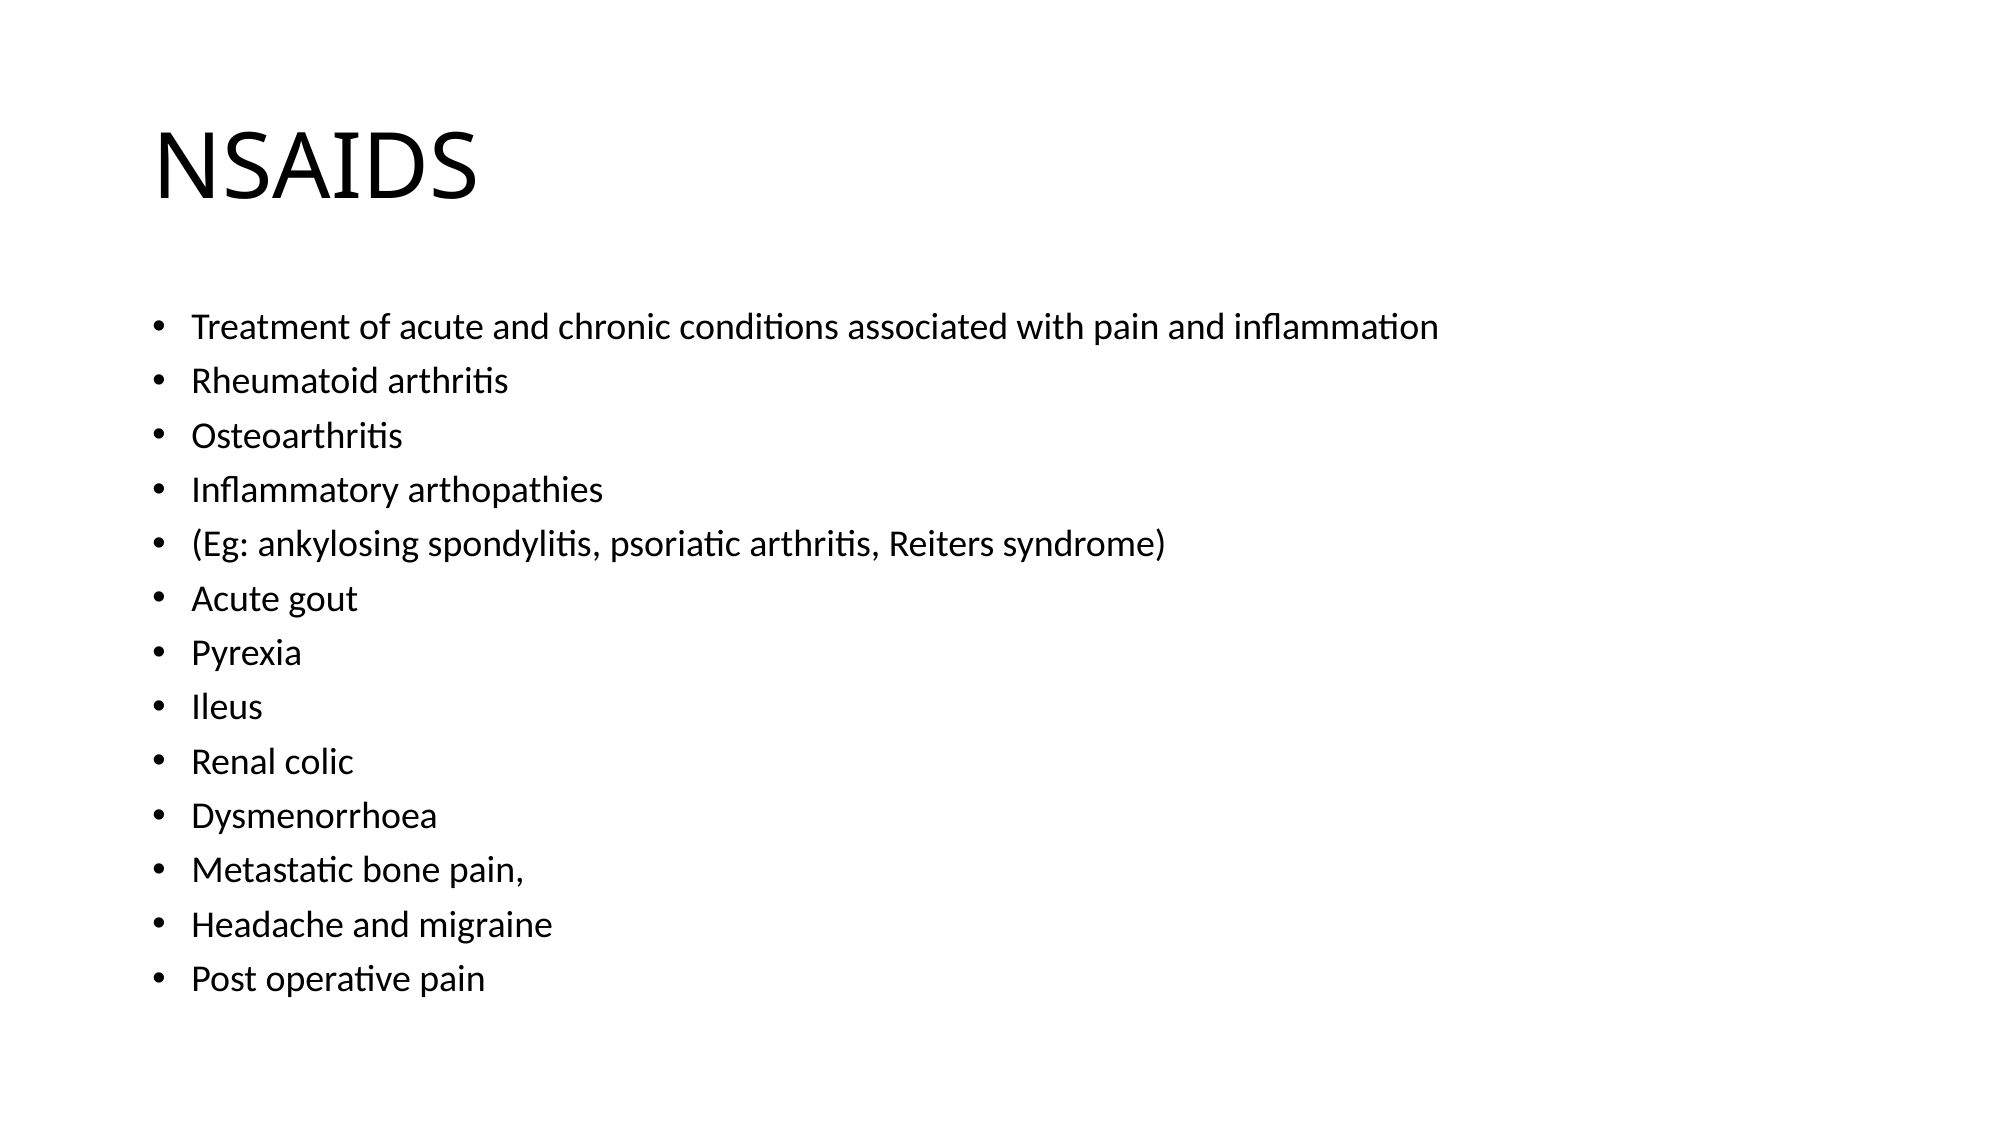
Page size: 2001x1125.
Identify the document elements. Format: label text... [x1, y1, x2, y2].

title NSAIDS [137, 59, 1863, 278]
list Treatment of acute and chronic conditions associated with pain and inflammation Rheumatoid arthritis Osteoarthritis Inflammatory arthopathies (Eg: ankylosing spondylitis, psoriatic arthritis, Reiters syndrome) Acute gout Pyrexia Ileus Renal colic Dysmenorrhoea Metastatic bone pain, Headache and migraine Post operative pain [137, 299, 1863, 1014]
